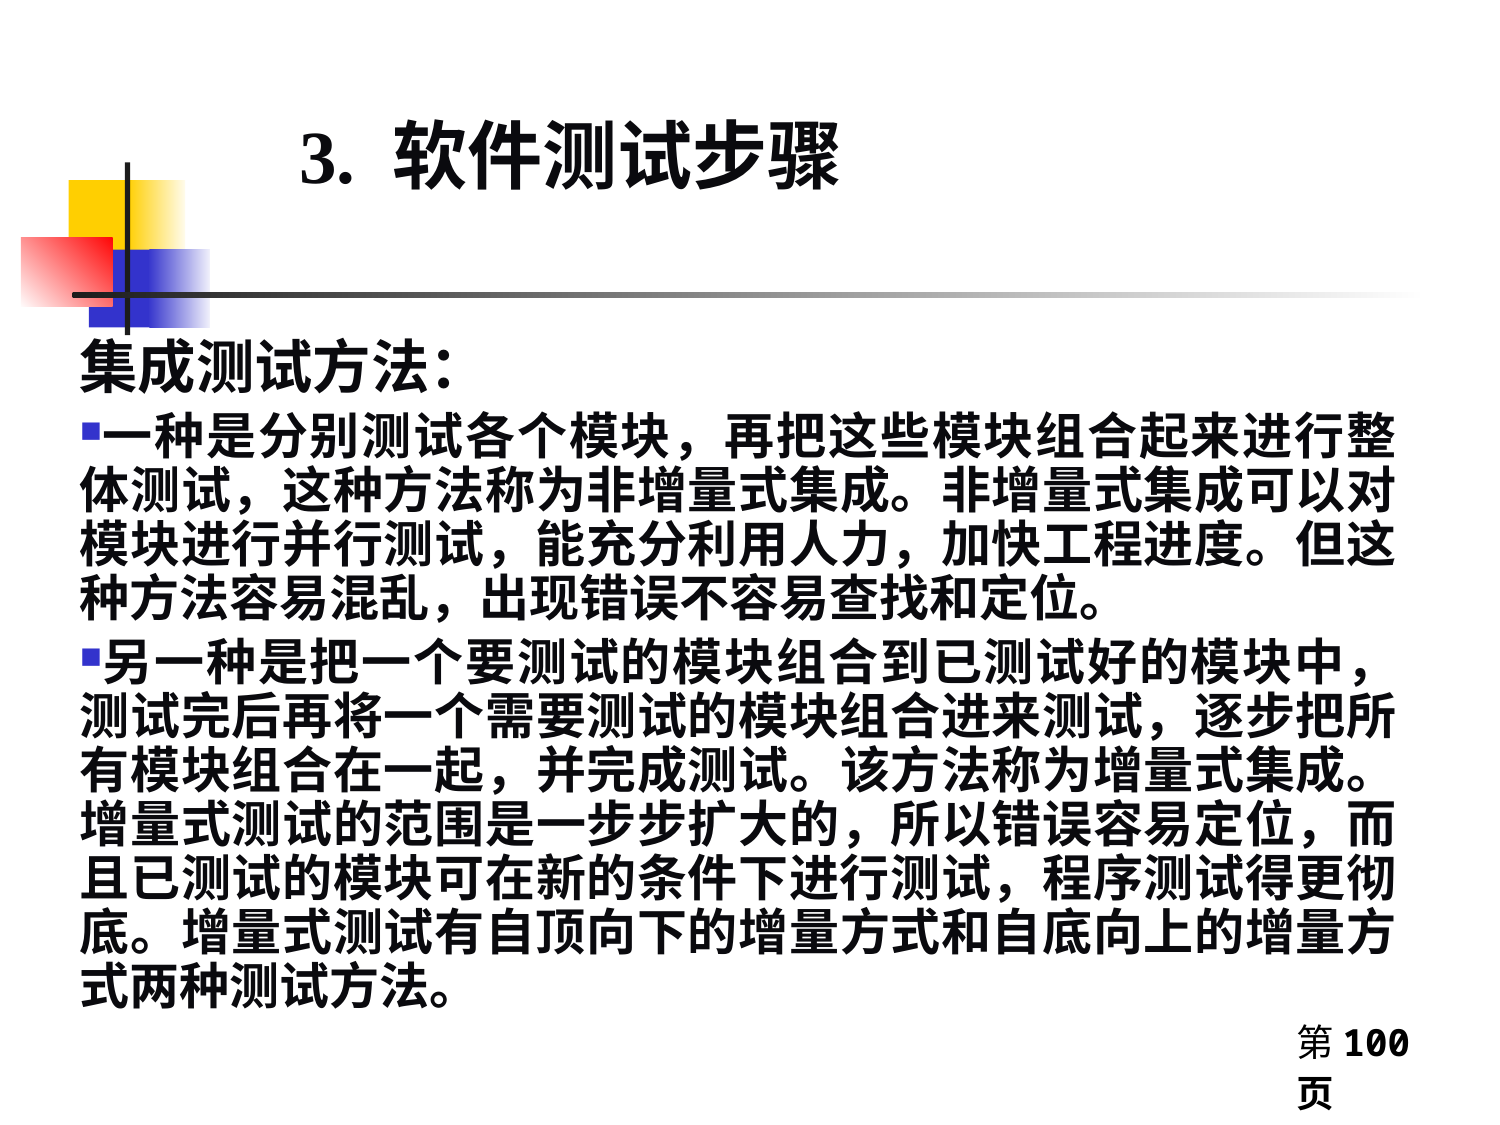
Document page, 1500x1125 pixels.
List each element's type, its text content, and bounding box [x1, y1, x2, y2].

text_box 3. 软件测试步骤 [265, 78, 940, 229]
list 集成测试方法： 一种是分别测试各个模块，再把这些模块组合起来进行整体测试，这种方法称为非增量式集成。非增量式集成可以对模块进行并行测试，能充分利用人力，加快工程进度。但这种方法容易混乱，出现错误不容易查找和定位。 另一种是把一个要测试的模块组合到已测试好的模块中，测试完后再将一个需要测试的模块组合进来测试，逐步把所有模块组合在一起，并完成测试。该方法称为增量式集成。增量式测试的范围是一步步扩大的，所以错误容易定位，而且已测试的模块可在新的条件下进行测试，程序测试得更彻底。增量式测试有自顶向下的增量方式和自底向上的增量方式两种测试方法。 [64, 330, 1412, 1048]
